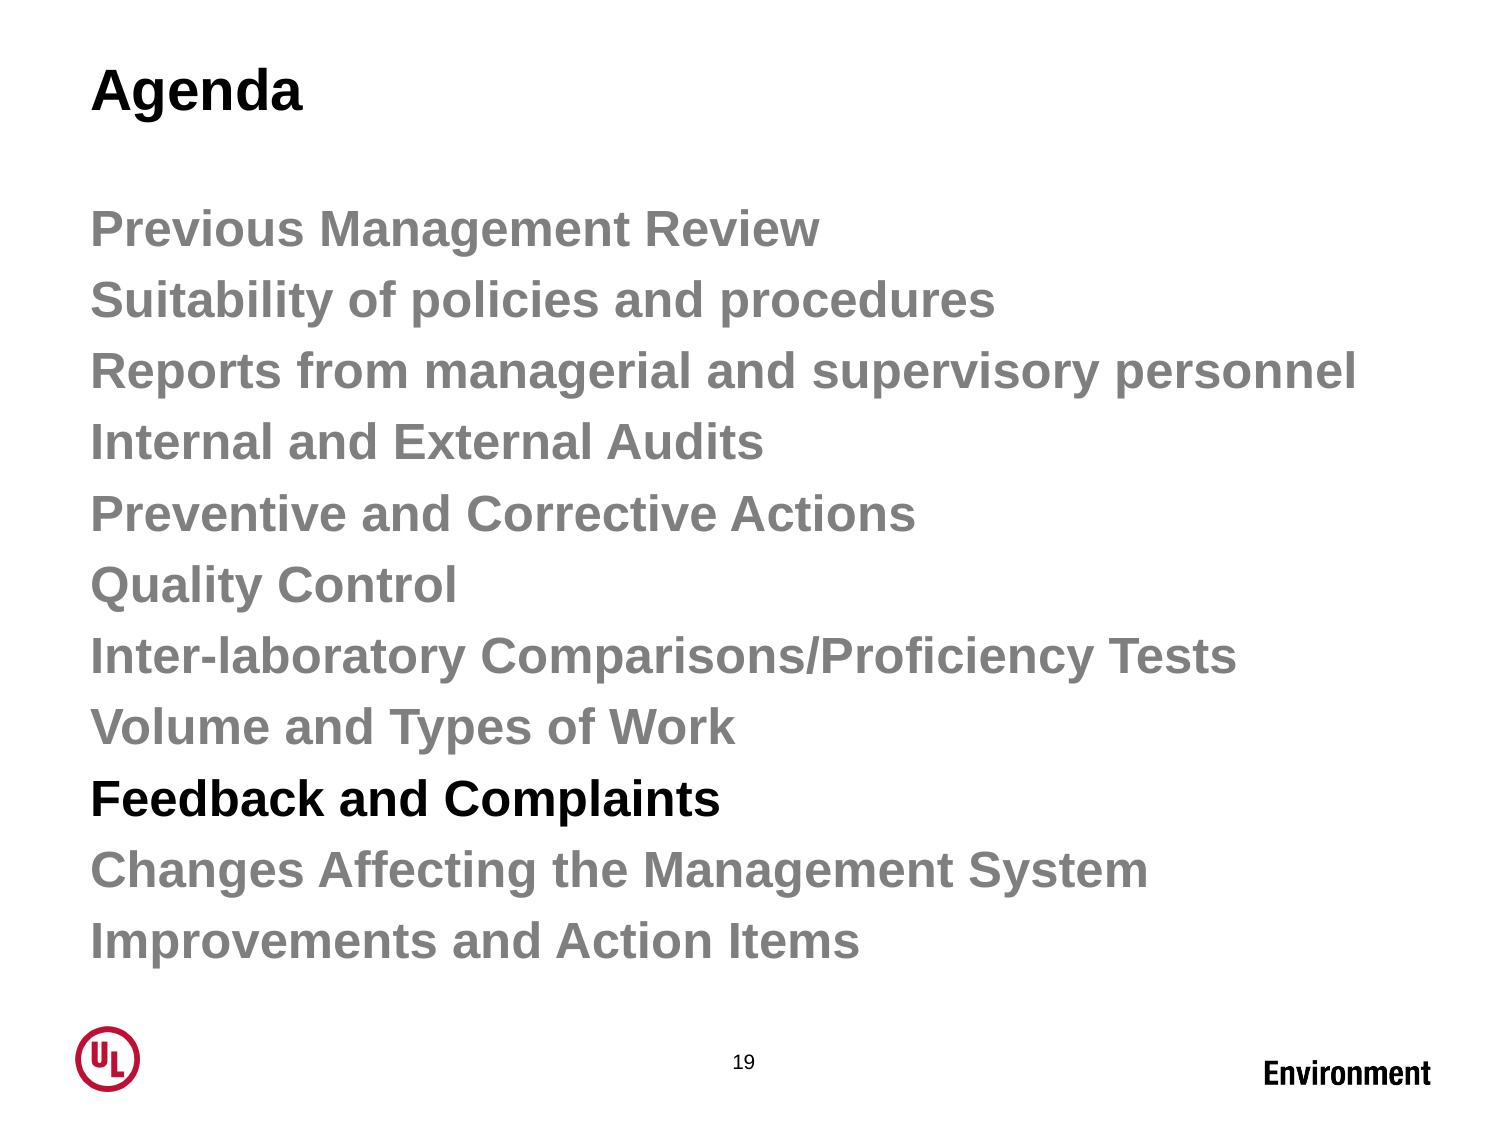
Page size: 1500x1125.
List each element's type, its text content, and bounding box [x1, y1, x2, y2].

title Agenda [74, 44, 1426, 187]
picture [75, 1026, 140, 1092]
list Previous Management Review Suitability of policies and procedures Reports from managerial and supervisory personnel Internal and External Audits Preventive and Corrective Actions Quality Control Inter-laboratory Comparisons/Proficiency Tests Volume and Types of Work Feedback and Complaints Changes Affecting the Management System Improvements and Action Items [74, 187, 1426, 993]
slide_number 19 [665, 1031, 771, 1092]
picture [1260, 1054, 1436, 1089]
